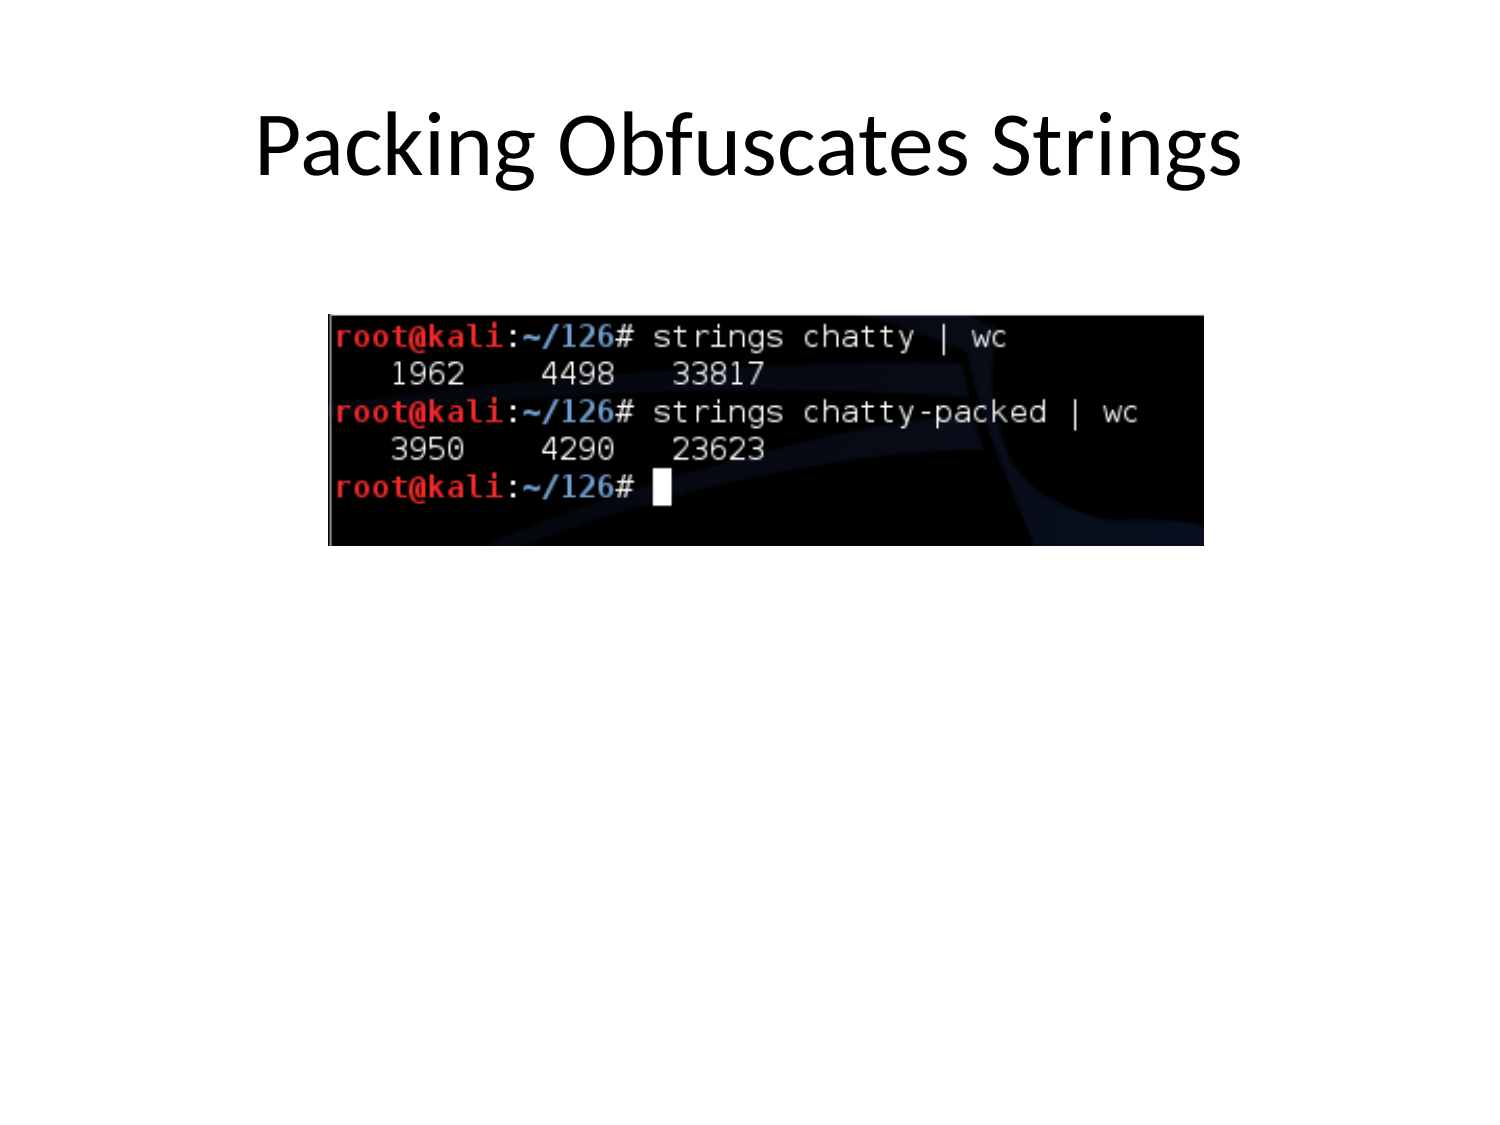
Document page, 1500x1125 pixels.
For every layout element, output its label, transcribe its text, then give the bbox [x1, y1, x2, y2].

title Packing Obfuscates Strings [75, 45, 1425, 233]
picture [328, 313, 1204, 546]
